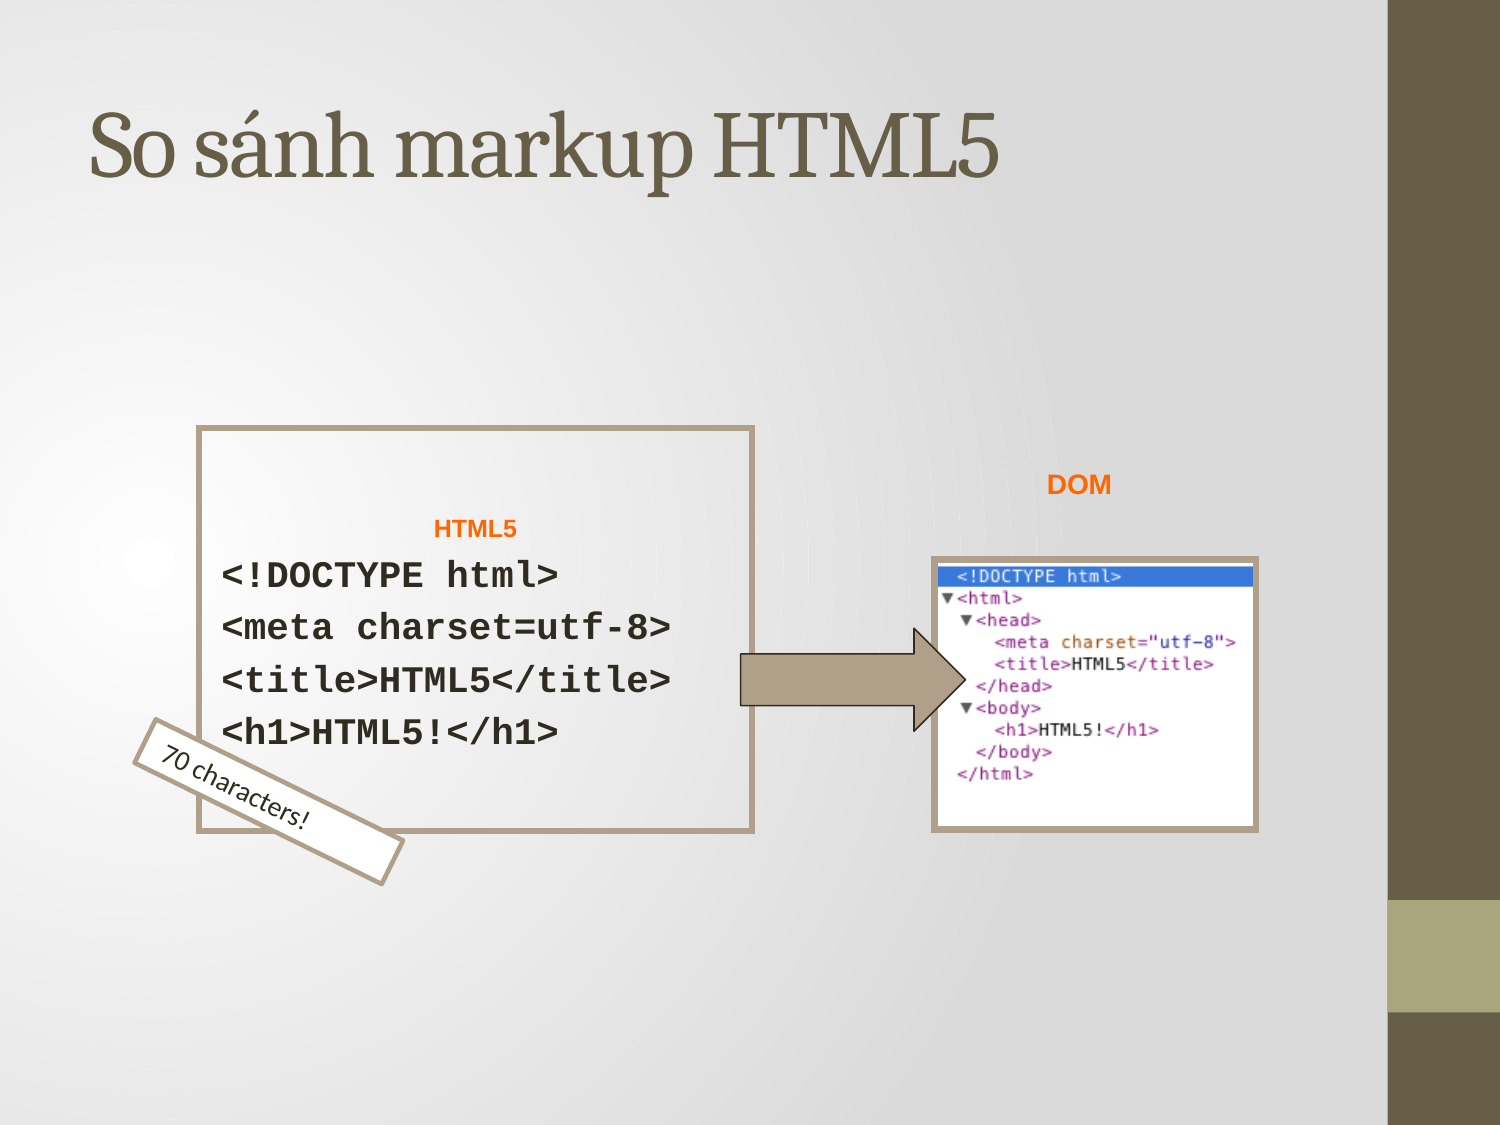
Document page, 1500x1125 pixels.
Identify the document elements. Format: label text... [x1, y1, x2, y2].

text_box 70 characters! [134, 719, 404, 885]
picture [936, 561, 1254, 828]
text_box [740, 628, 934, 732]
text_box DOM [1032, 459, 1128, 508]
title So sánh markup HTML5 [75, 45, 1325, 233]
text_box HTML5 <!DOCTYPE html> <meta charset=utf-8> <title>HTML5</title> <h1>HTML5!</h1> [199, 428, 753, 832]
